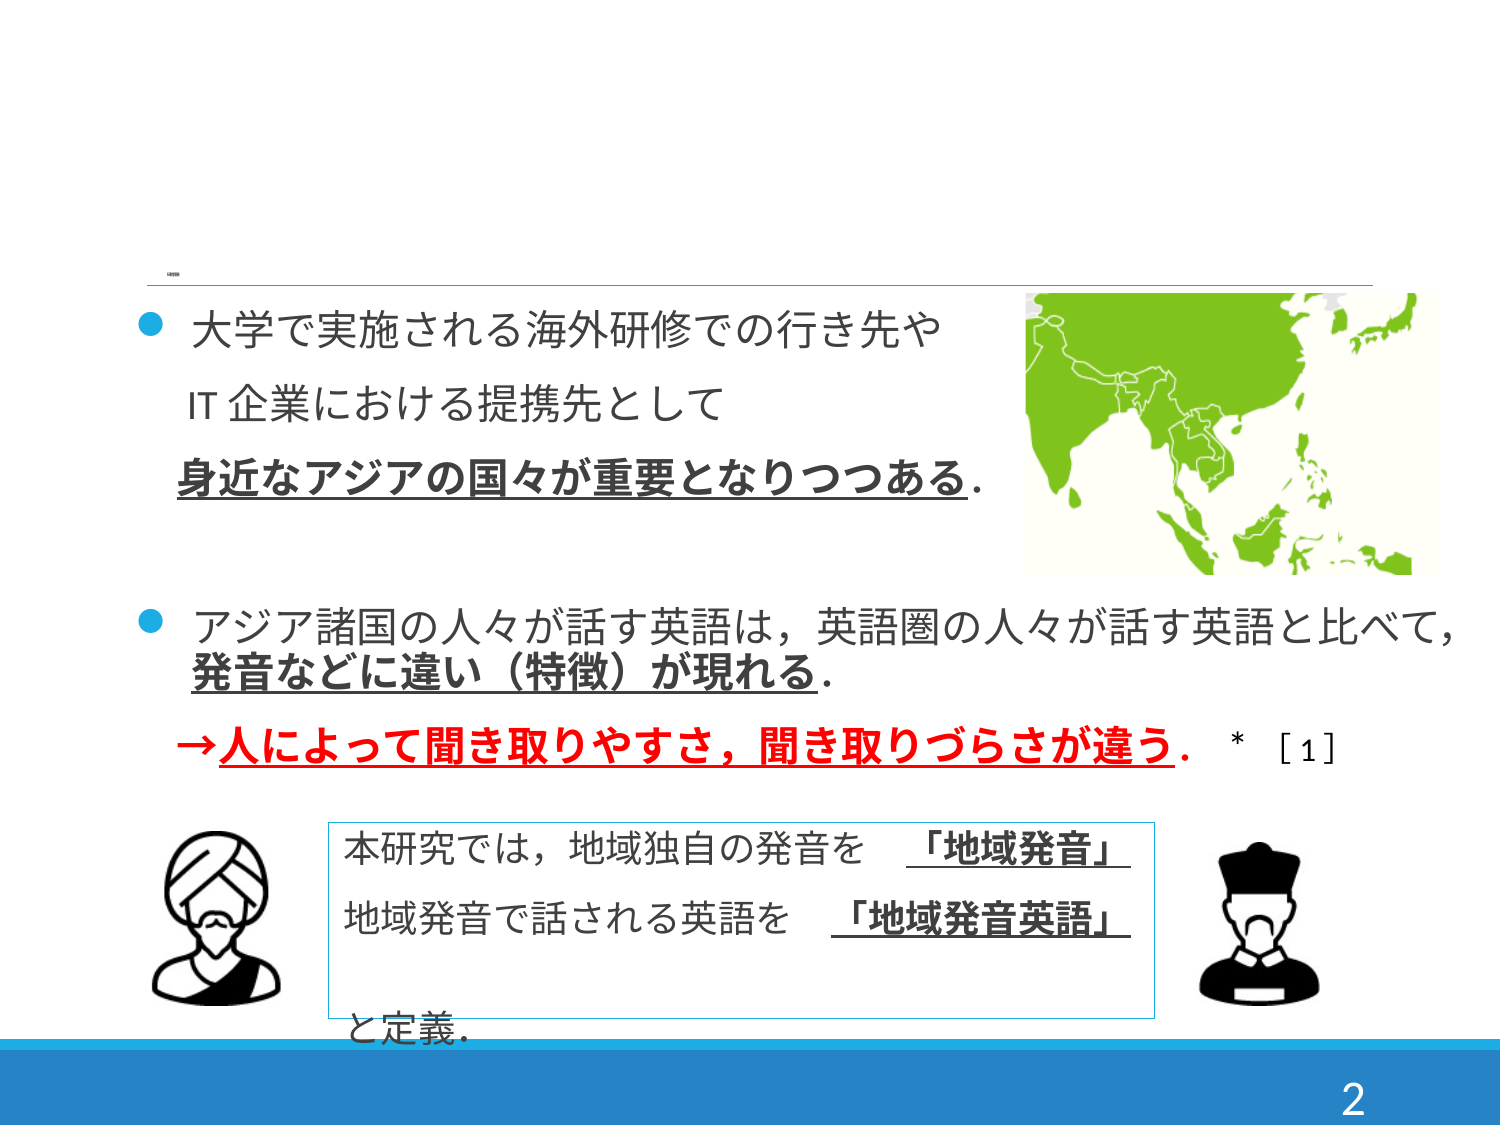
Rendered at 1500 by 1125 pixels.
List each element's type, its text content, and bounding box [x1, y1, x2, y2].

picture [1025, 292, 1439, 576]
title 研究背景 [152, 172, 904, 285]
slide_number 2 [1219, 1065, 1381, 1125]
picture [129, 831, 304, 1006]
list 大学で実施される海外研修での行き先や IT企業における提携先として 身近なアジアの国々が重要となりつつある． アジア諸国の人々が話す英語は，英語圏の人々が話す英語と比べて，発音などに違い（特徴）が現れる． →人によって聞き取りやすさ，聞き取りづらさが違う．*［1］ [84, 301, 1500, 815]
picture [1178, 841, 1341, 1006]
text_box 本研究では，地域独自の発音を 「地域発音」 地域発音で話される英語を 「地域発音英語」 と定義． [328, 822, 1155, 1019]
